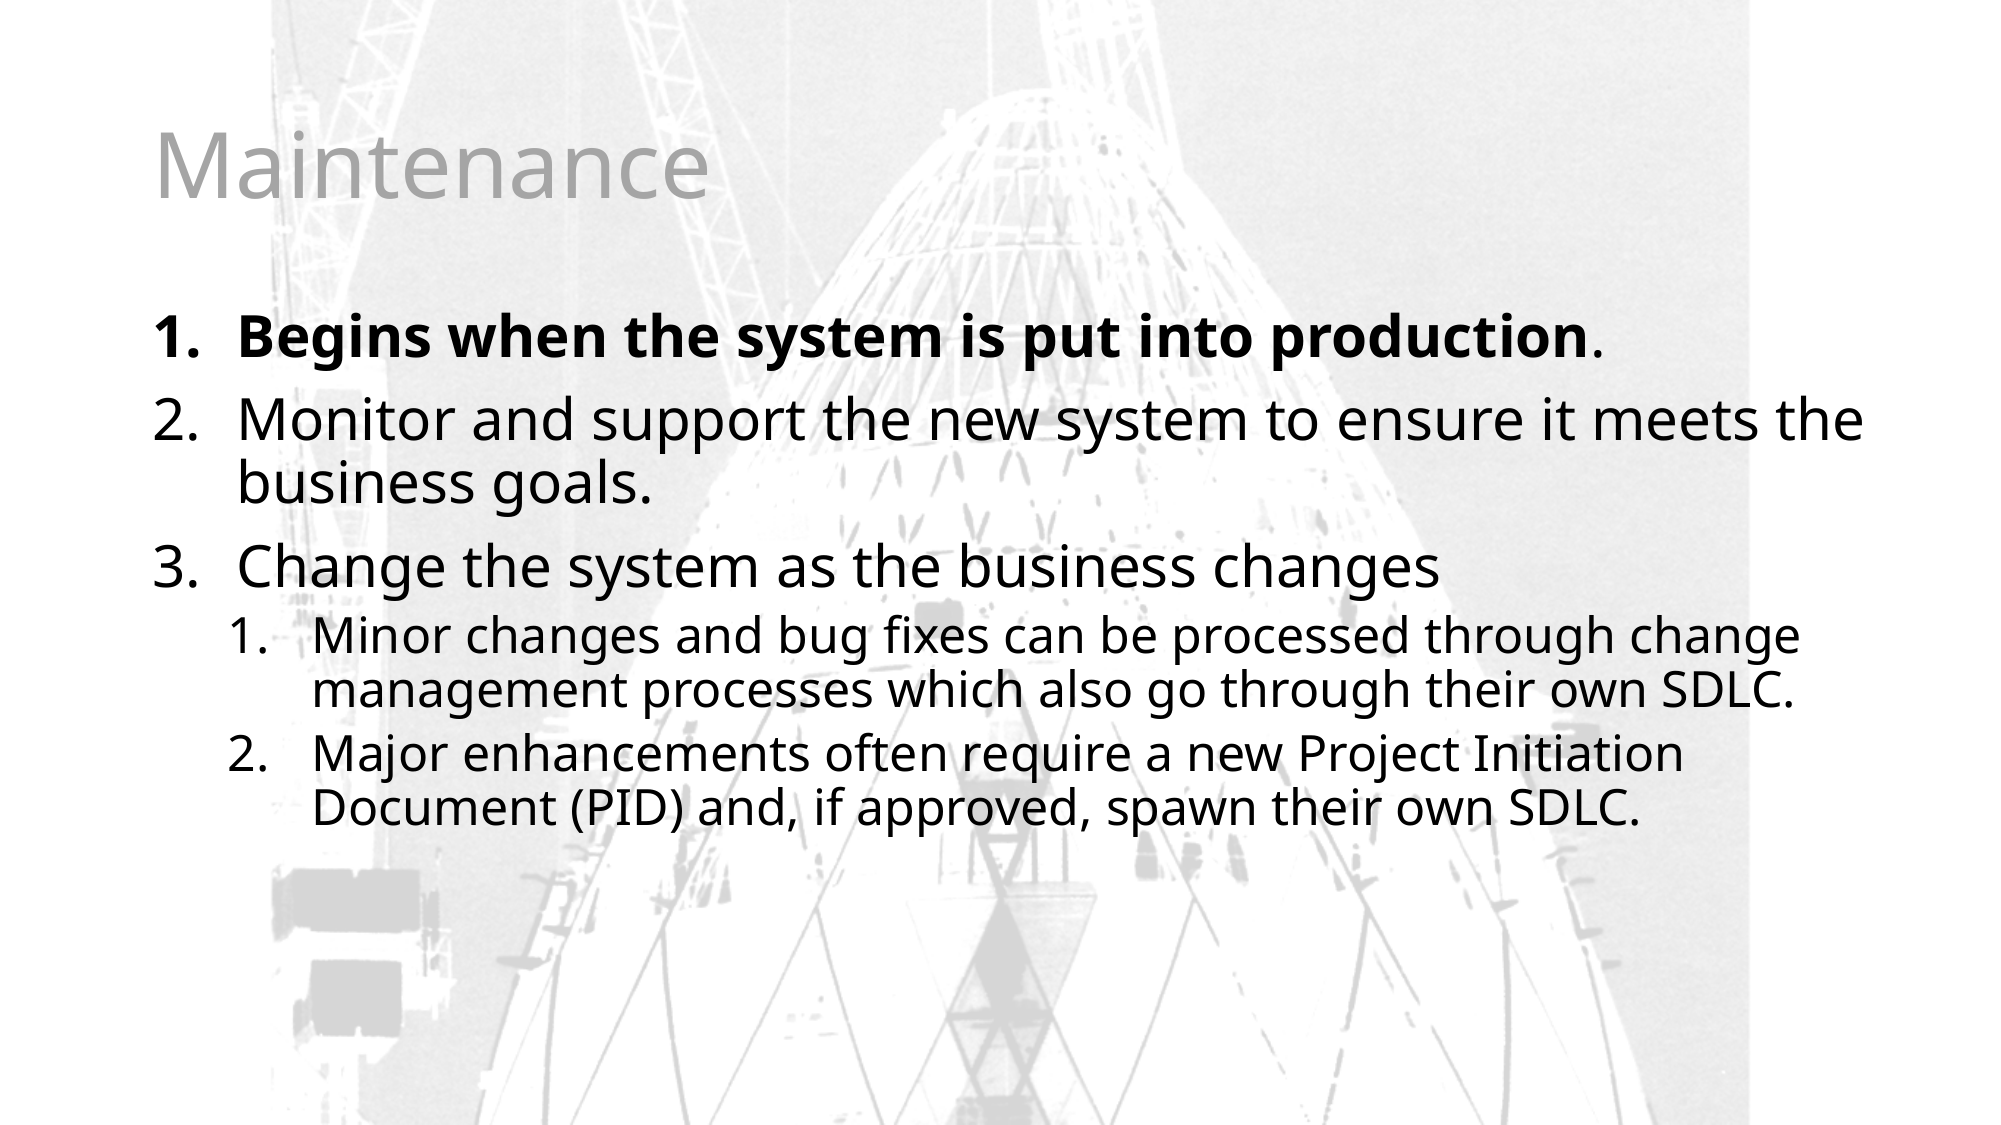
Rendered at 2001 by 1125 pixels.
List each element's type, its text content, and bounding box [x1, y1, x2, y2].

title Maintenance [137, 59, 1863, 278]
text_box Begins when the system is put into production. Monitor and support the new system to ensure it meets the business goals. Change the system as the business changes Minor changes and bug fixes can be processed through change management processes which also go through their own SDLC. Major enhancements often require a new Project Initiation Document (PID) and, if approved, spawn their own SDLC. [137, 299, 1889, 1014]
